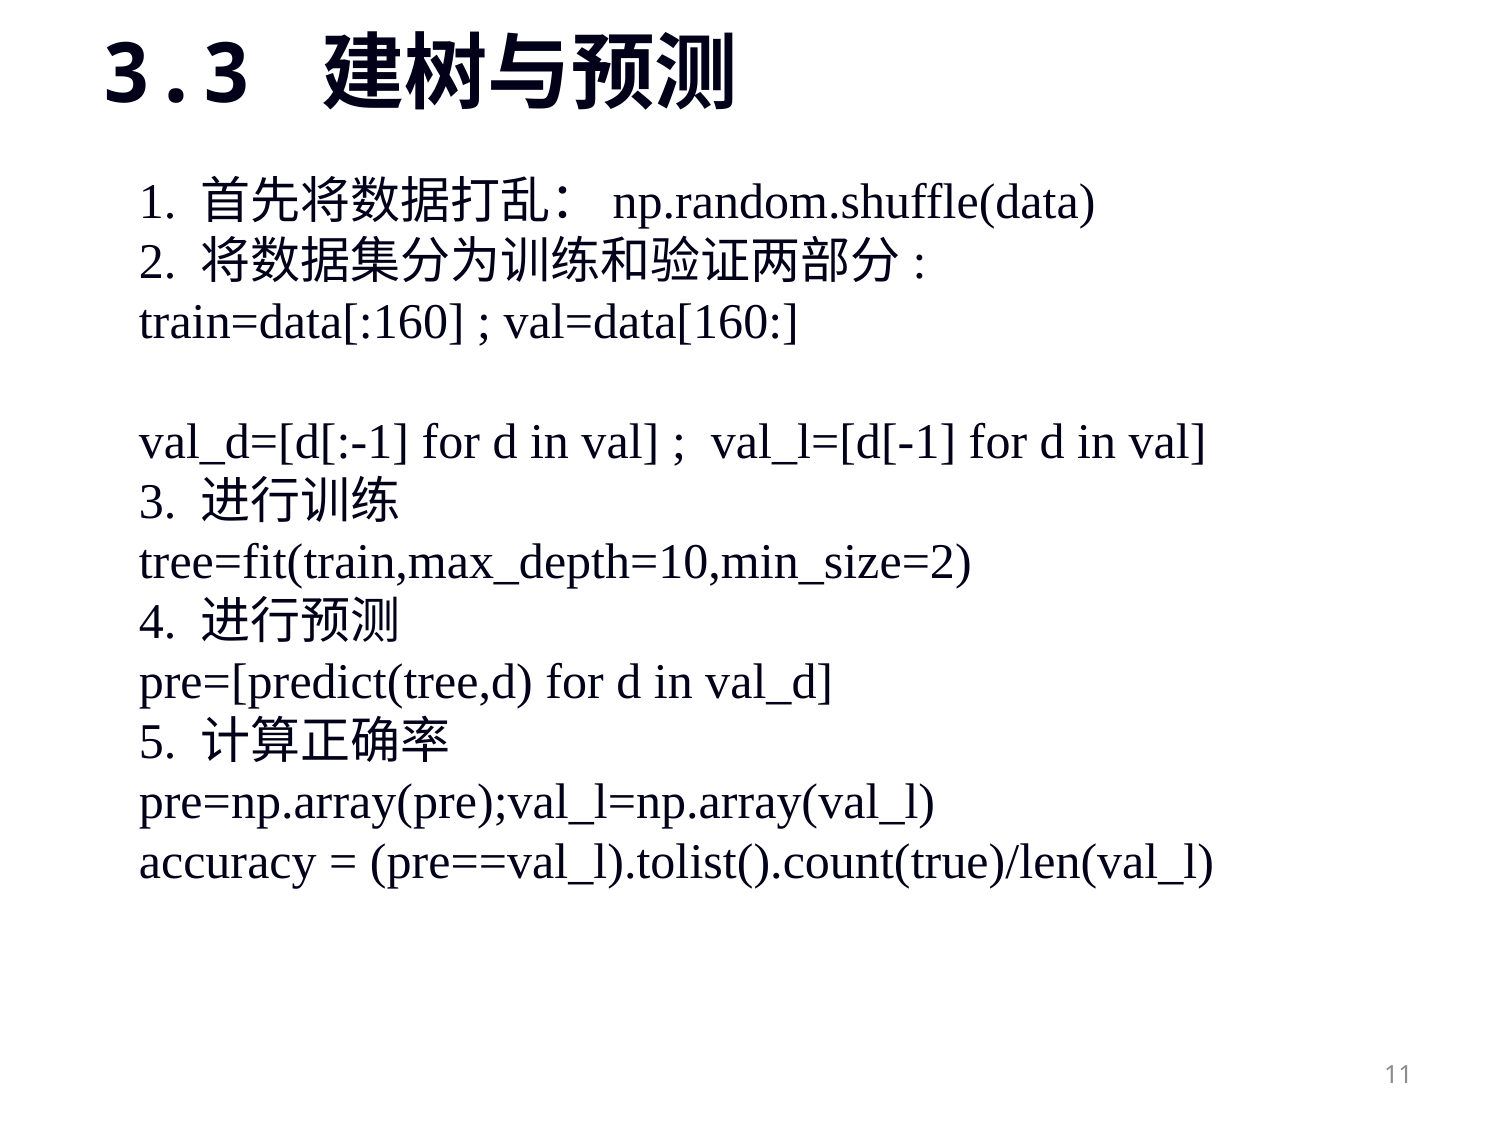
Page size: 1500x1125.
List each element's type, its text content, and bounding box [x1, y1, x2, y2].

text_box 1. 首先将数据打乱：np.random.shuffle(data) 2. 将数据集分为训练和验证两部分: train=data[:160] ; val=data[160:] val_d=[d[:-1] for d in val] ; val_l=[d[-1] for d in val] 3. 进行训练 tree=fit(train,max_depth=10,min_size=2) 4. 进行预测 pre=[predict(tree,d) for d in val_d] 5. 计算正确率 pre=np.array(pre);val_l=np.array(val_l) accuracy = (pre==val_l).tolist().count(true)/len(val_l) [123, 160, 1400, 956]
title 3.3 建树与预测 [86, 30, 1437, 173]
